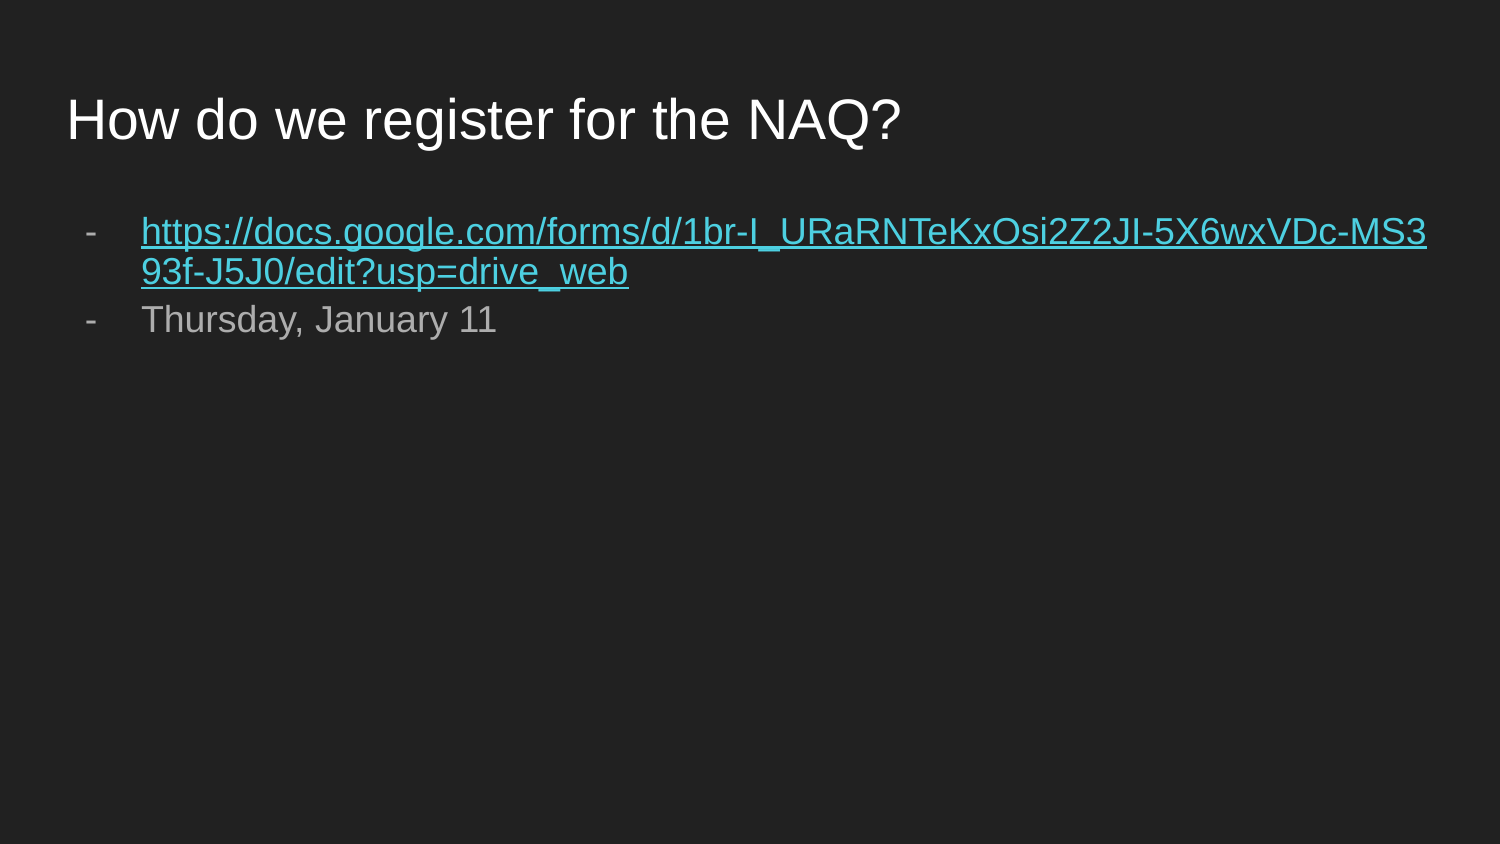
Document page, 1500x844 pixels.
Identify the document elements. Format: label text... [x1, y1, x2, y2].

title How do we register for the NAQ? [51, 72, 1449, 167]
list https://docs.google.com/forms/d/1br-I_URaRNTeKxOsi2Z2JI-5X6wxVDc-MS393f-J5J0/edit?usp=drive_web Thursday, January 11 [51, 189, 1449, 750]
